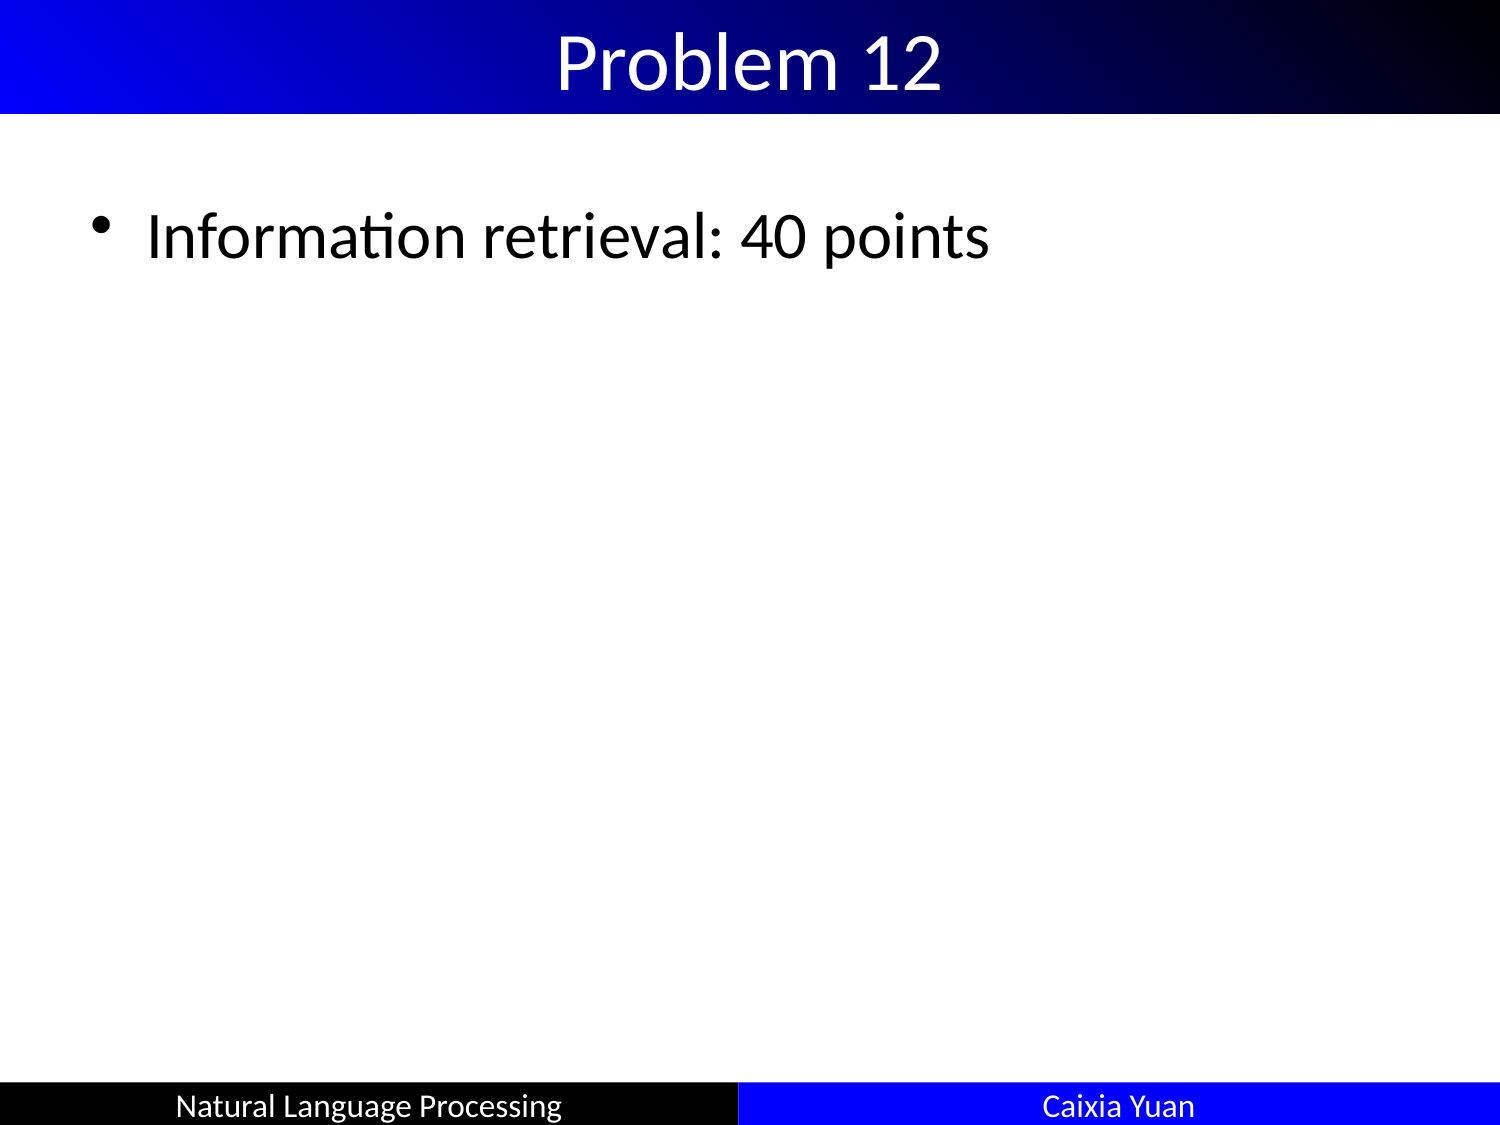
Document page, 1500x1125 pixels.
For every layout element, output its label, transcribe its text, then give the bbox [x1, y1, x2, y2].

title Problem 12 [0, 0, 1500, 115]
list Information retrieval: 40 points [74, 184, 1426, 1006]
